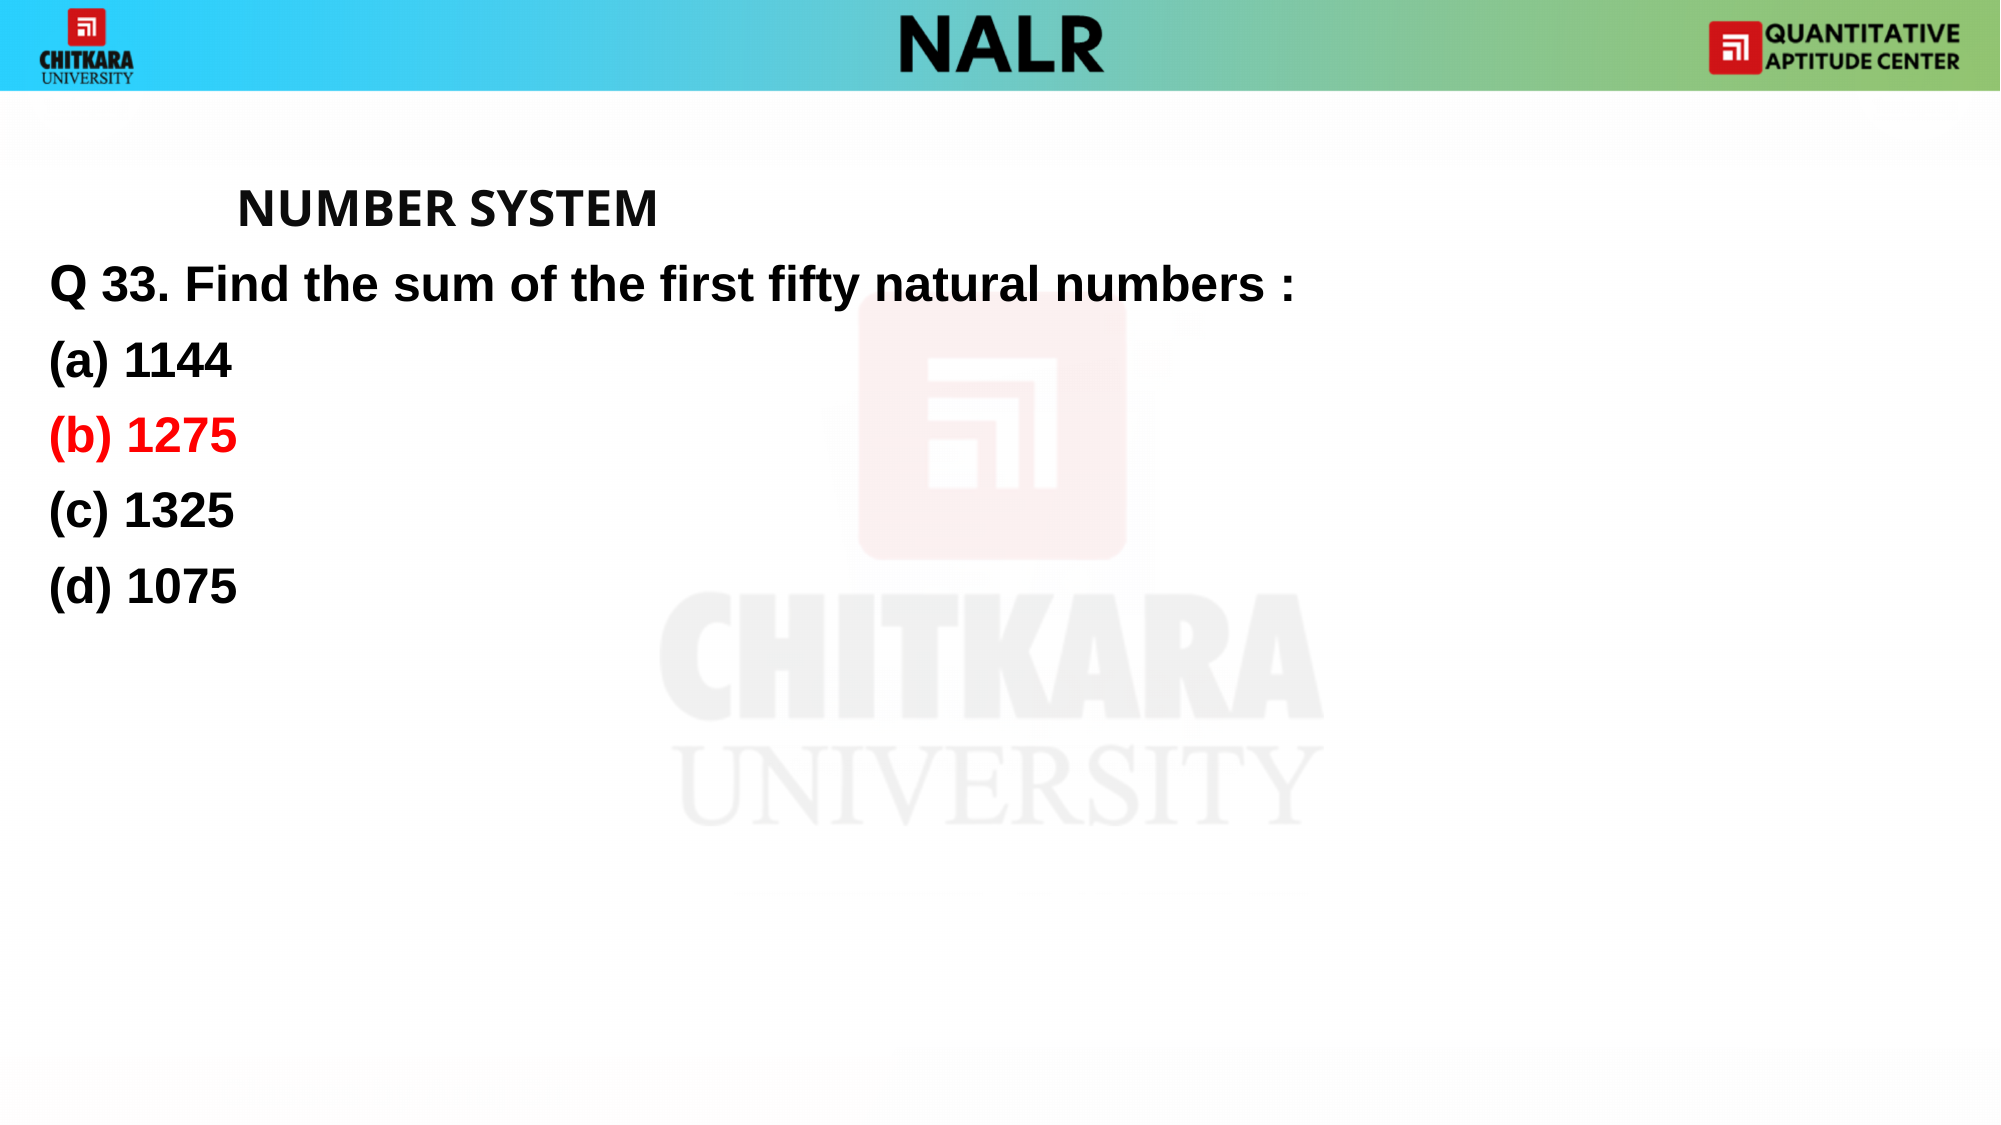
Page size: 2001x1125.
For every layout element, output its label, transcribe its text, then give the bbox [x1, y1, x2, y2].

picture [0, 0, 2000, 1125]
text_box NUMBER SYSTEM Q 33. Find the sum of the first fifty natural numbers : 1144 (b) 1275 (c) 1325 (d) 1075 [33, 175, 1959, 1053]
title [41, 31, 1959, 142]
